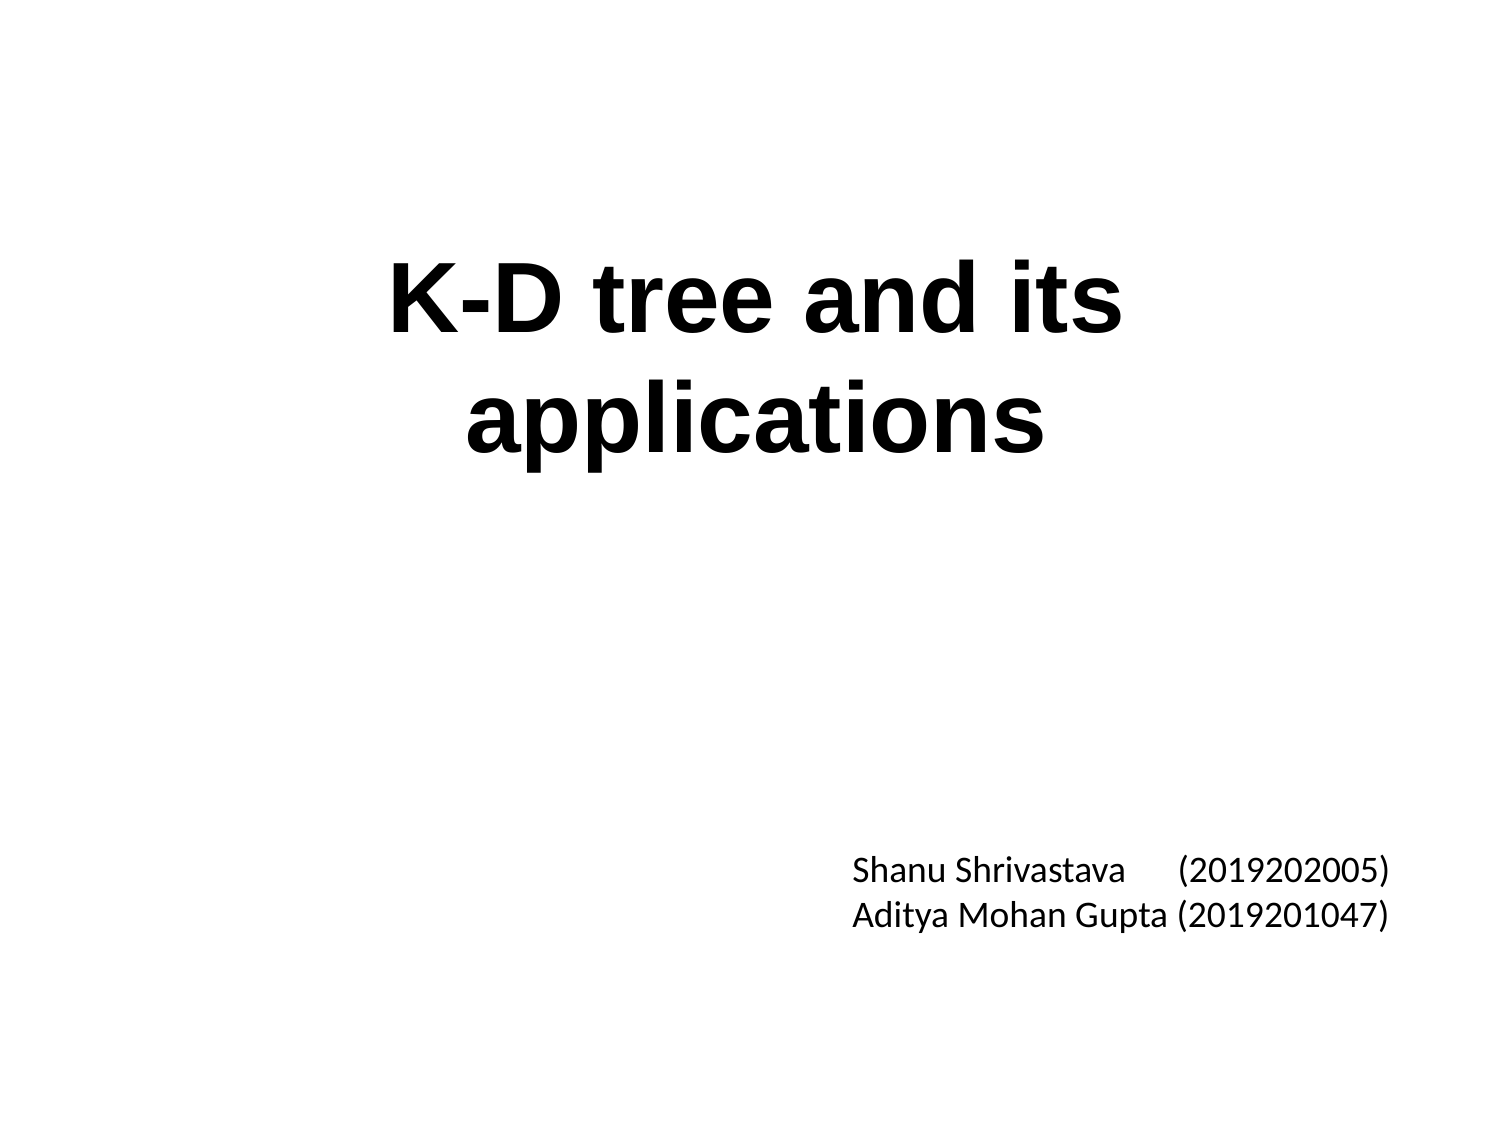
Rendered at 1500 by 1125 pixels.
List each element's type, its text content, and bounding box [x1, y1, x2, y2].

text_box K-D tree and its applications [149, 224, 1363, 480]
text_box Shanu Shrivastava (2019202005) Aditya Mohan Gupta (2019201047) [837, 837, 1425, 943]
